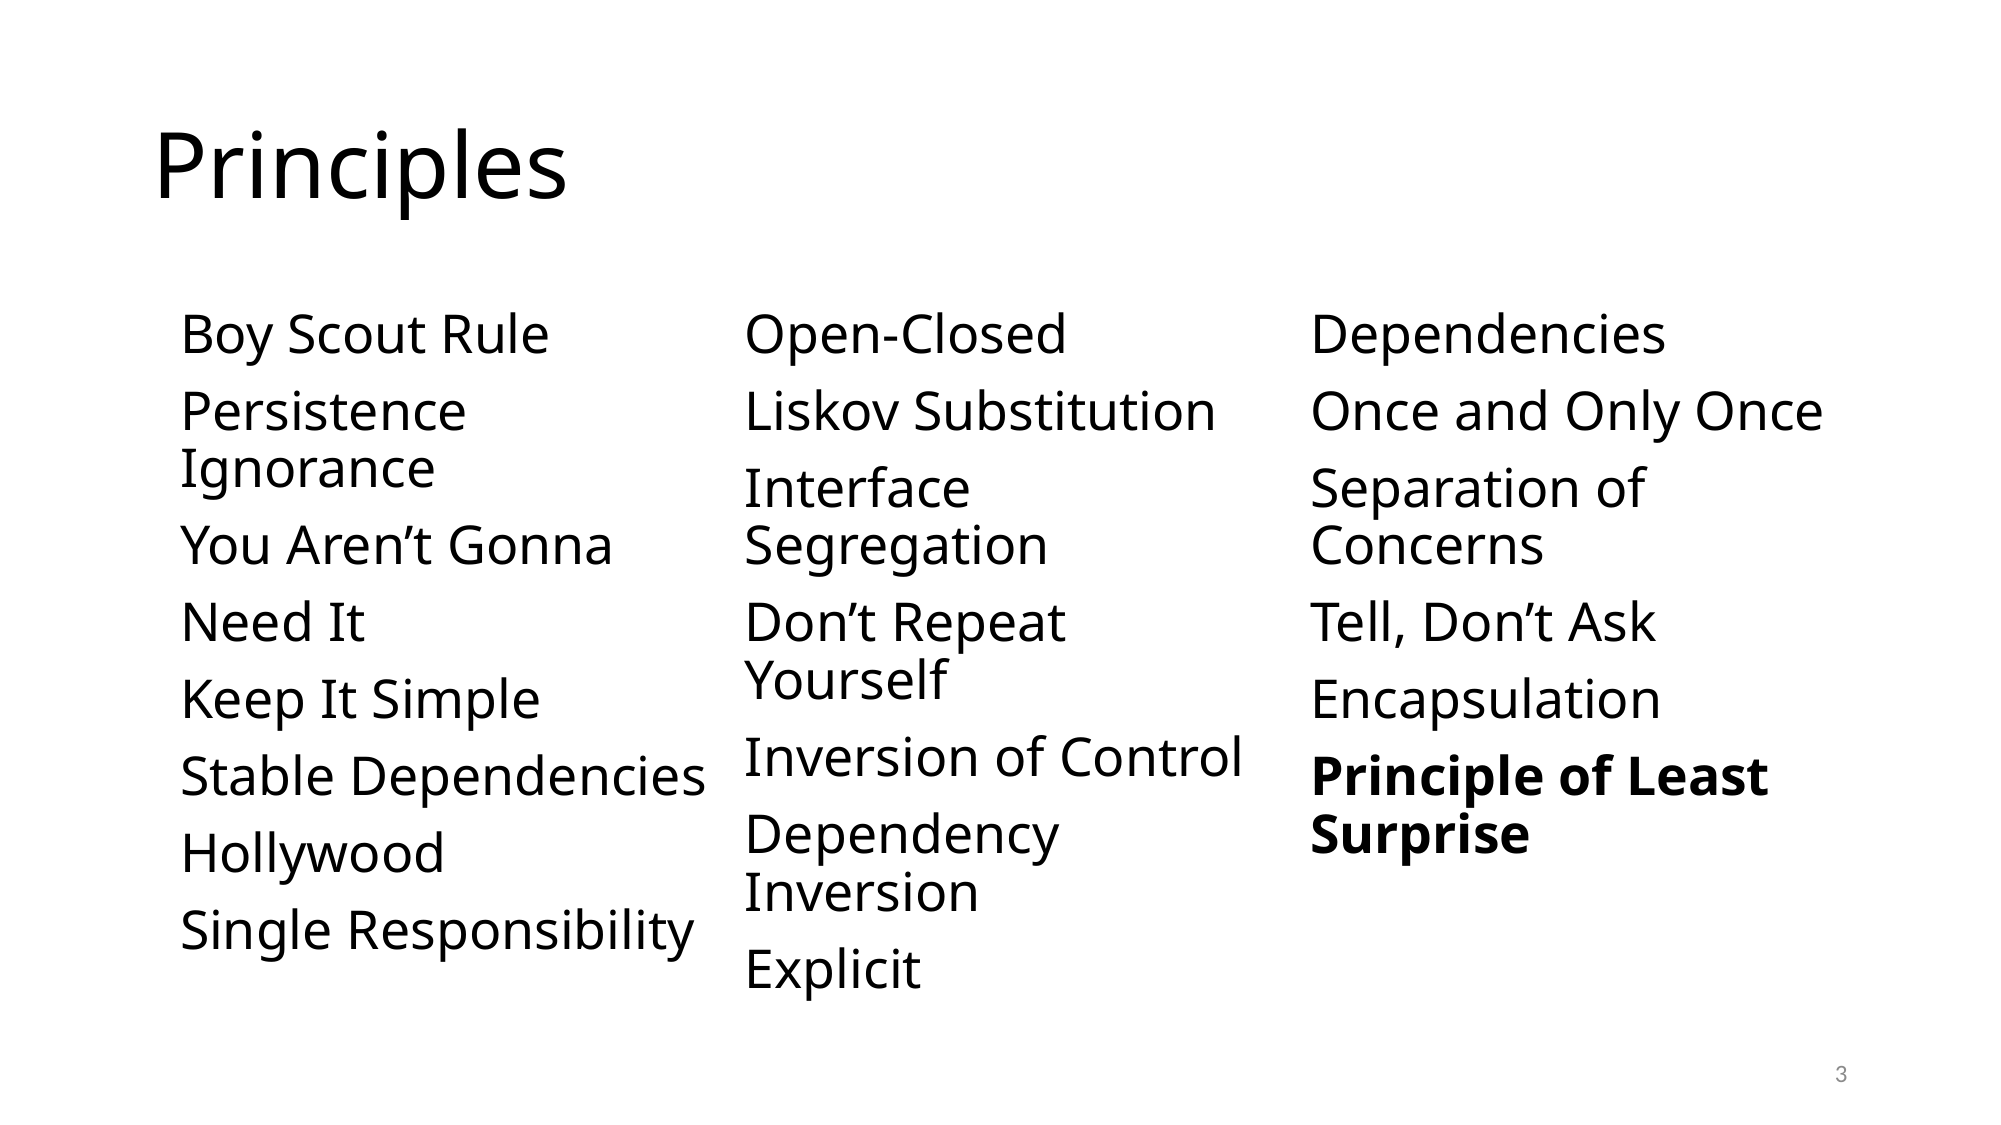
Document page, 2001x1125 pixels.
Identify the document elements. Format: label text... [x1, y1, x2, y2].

slide_number 3 [1412, 1042, 1863, 1103]
list Boy Scout Rule Persistence Ignorance You Aren’t Gonna Need It Keep It Simple Stable Dependencies Hollywood Single Responsibility Open-Closed Liskov Substitution Interface Segregation Don’t Repeat Yourself Inversion of Control Dependency Inversion Explicit Dependencies Once and Only Once Separation of Concerns Tell, Don’t Ask Encapsulation Principle of Least Surprise [137, 299, 1863, 1014]
title Principles [137, 59, 1863, 278]
